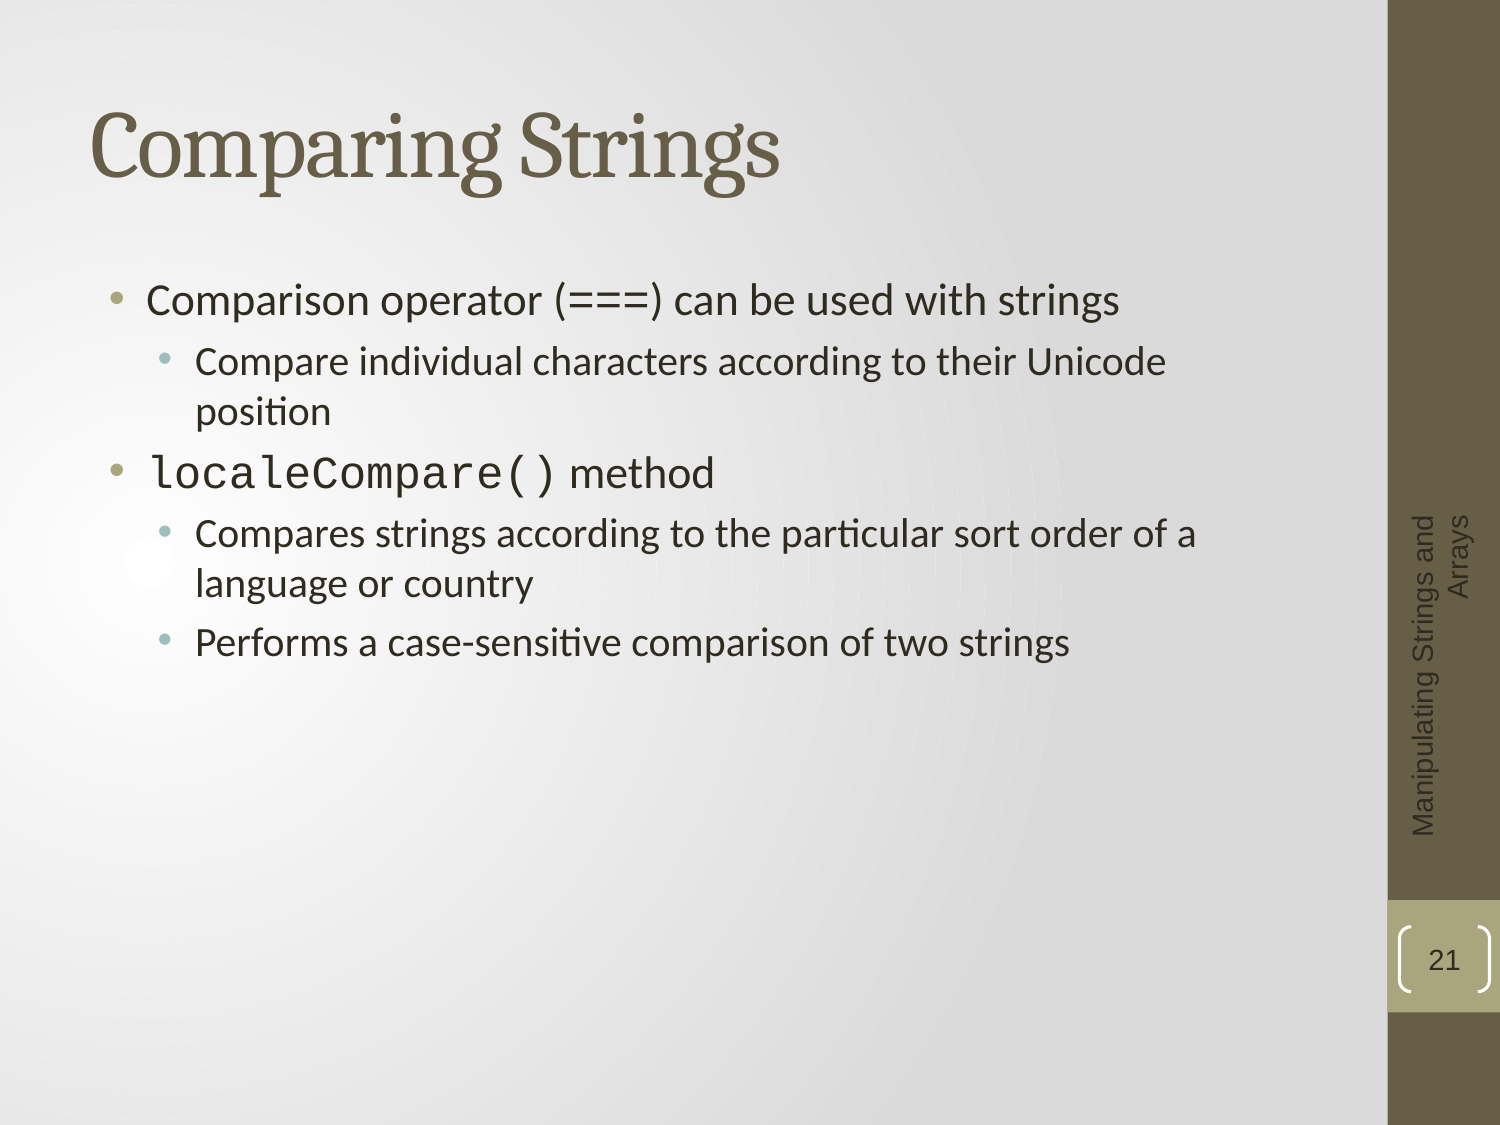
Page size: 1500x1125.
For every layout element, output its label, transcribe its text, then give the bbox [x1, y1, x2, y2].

footer Manipulating Strings and Arrays [1408, 500, 1469, 889]
list Comparison operator (===) can be used with strings Compare individual characters according to their Unicode position localeCompare() method Compares strings according to the particular sort order of a language or country Performs a case-sensitive comparison of two strings [75, 262, 1325, 1050]
title Comparing Strings [75, 45, 1325, 233]
slide_number 21 [1397, 925, 1492, 994]
